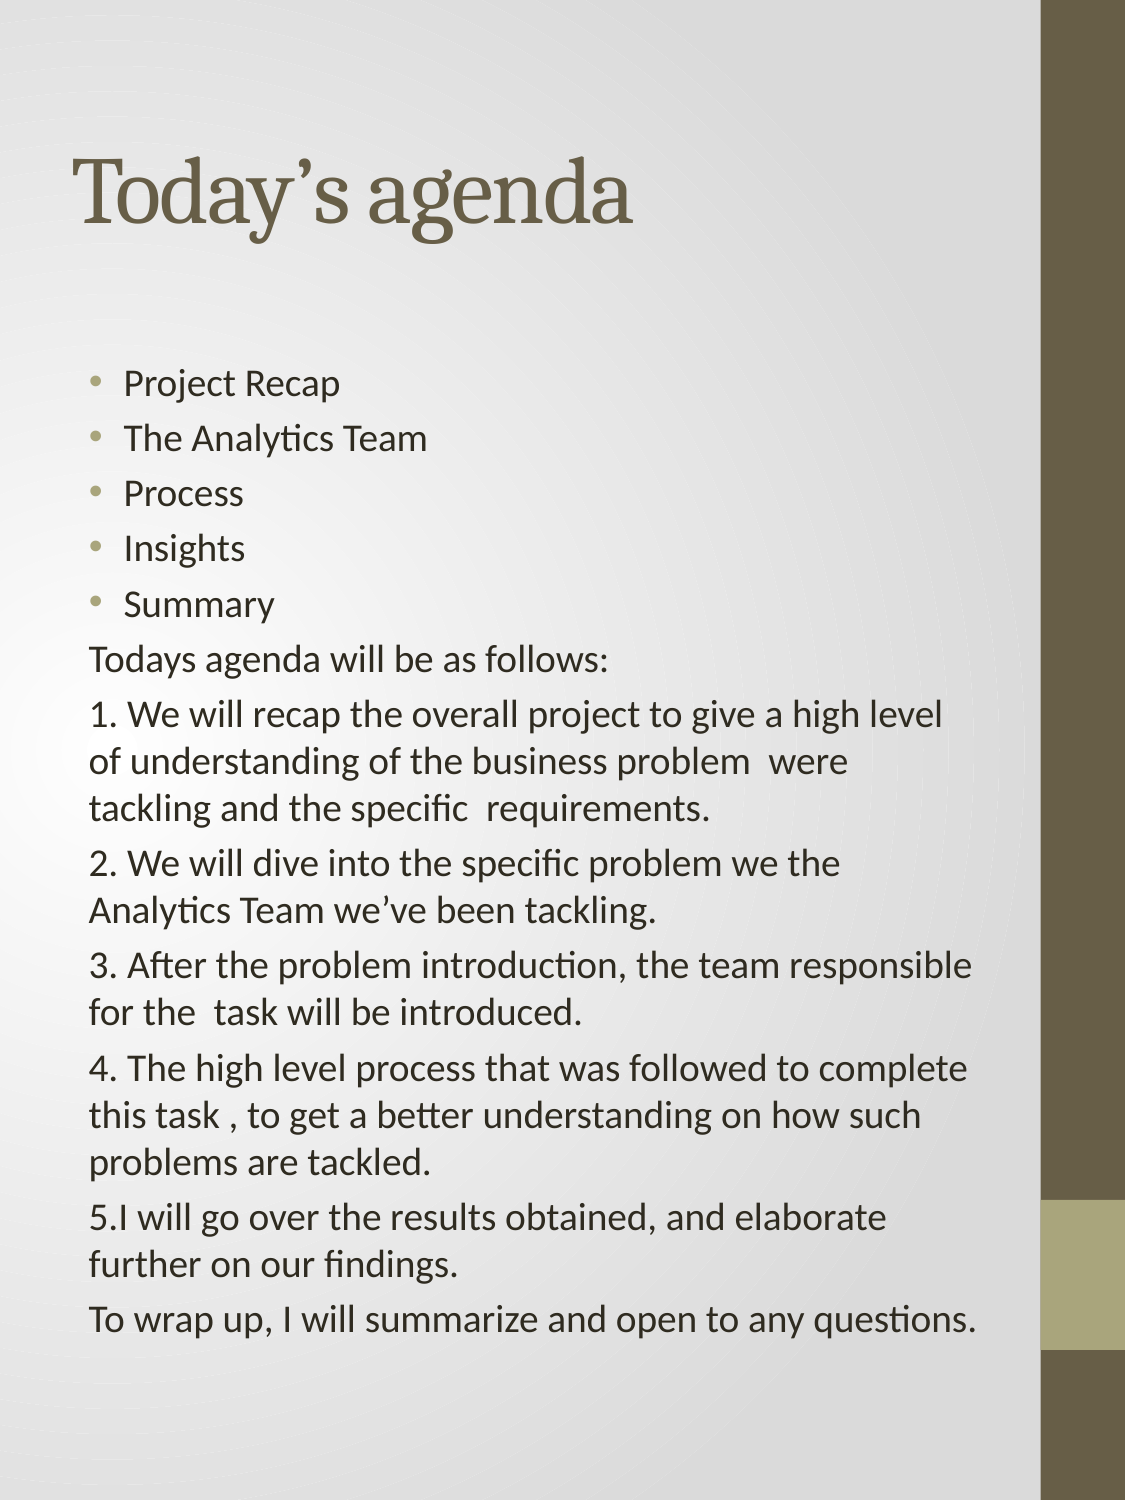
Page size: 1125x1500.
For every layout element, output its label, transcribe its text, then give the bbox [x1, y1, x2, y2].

list Project Recap The Analytics Team Process Insights Summary Todays agenda will be as follows: 1. We will recap the overall project to give a high level of understanding of the business problem were tackling and the specific requirements. 2. We will dive into the specific problem we the Analytics Team we’ve been tackling. 3. After the problem introduction, the team responsible for the task will be introduced. 4. The high level process that was followed to complete this task , to get a better understanding on how such problems are tackled. 5.I will go over the results obtained, and elaborate further on our findings. To wrap up, I will summarize and open to any questions. [56, 350, 994, 1400]
title Today’s agenda [56, 60, 994, 310]
